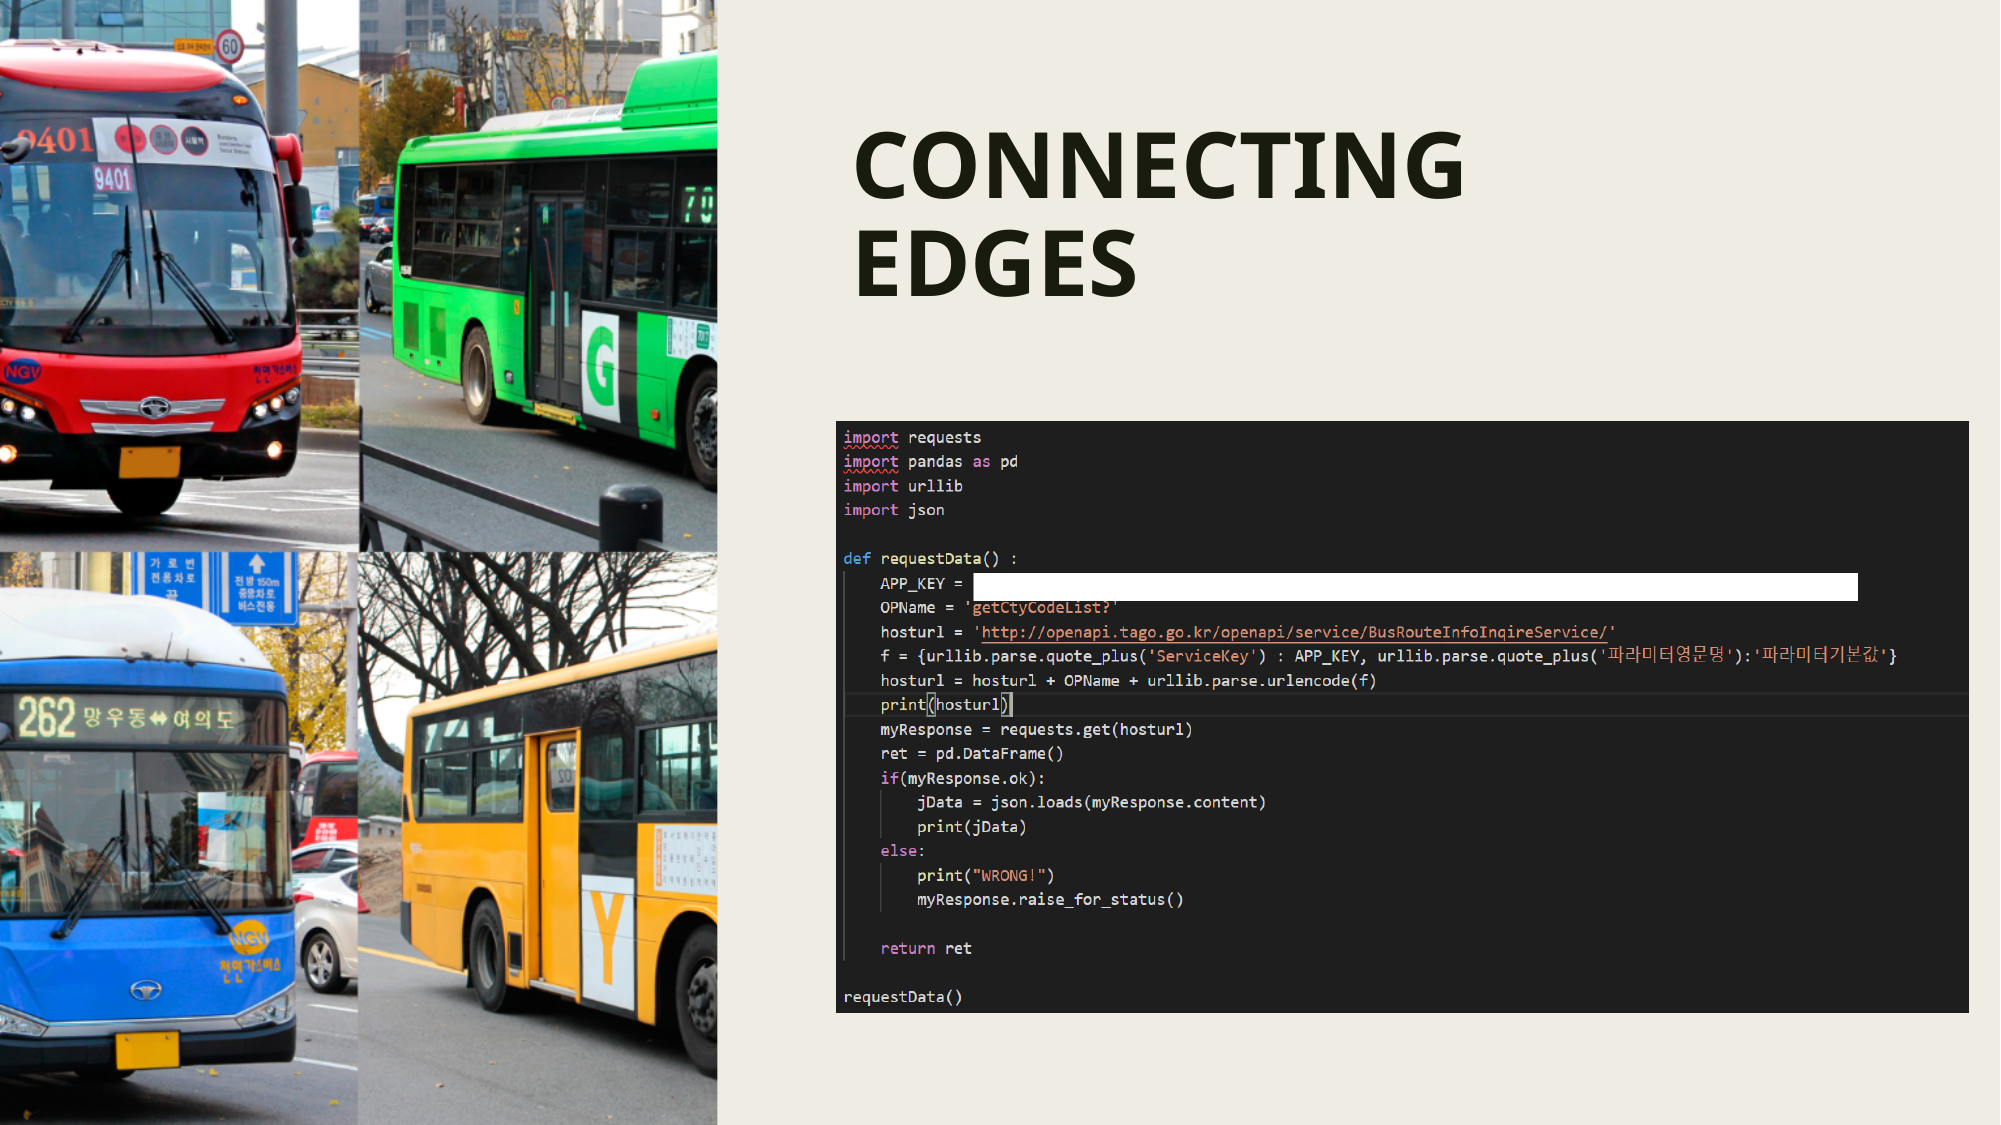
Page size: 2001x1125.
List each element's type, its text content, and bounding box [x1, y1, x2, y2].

title CONNECTING EDGES [836, 112, 1850, 357]
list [836, 421, 1969, 1013]
picture [0, 0, 718, 1125]
